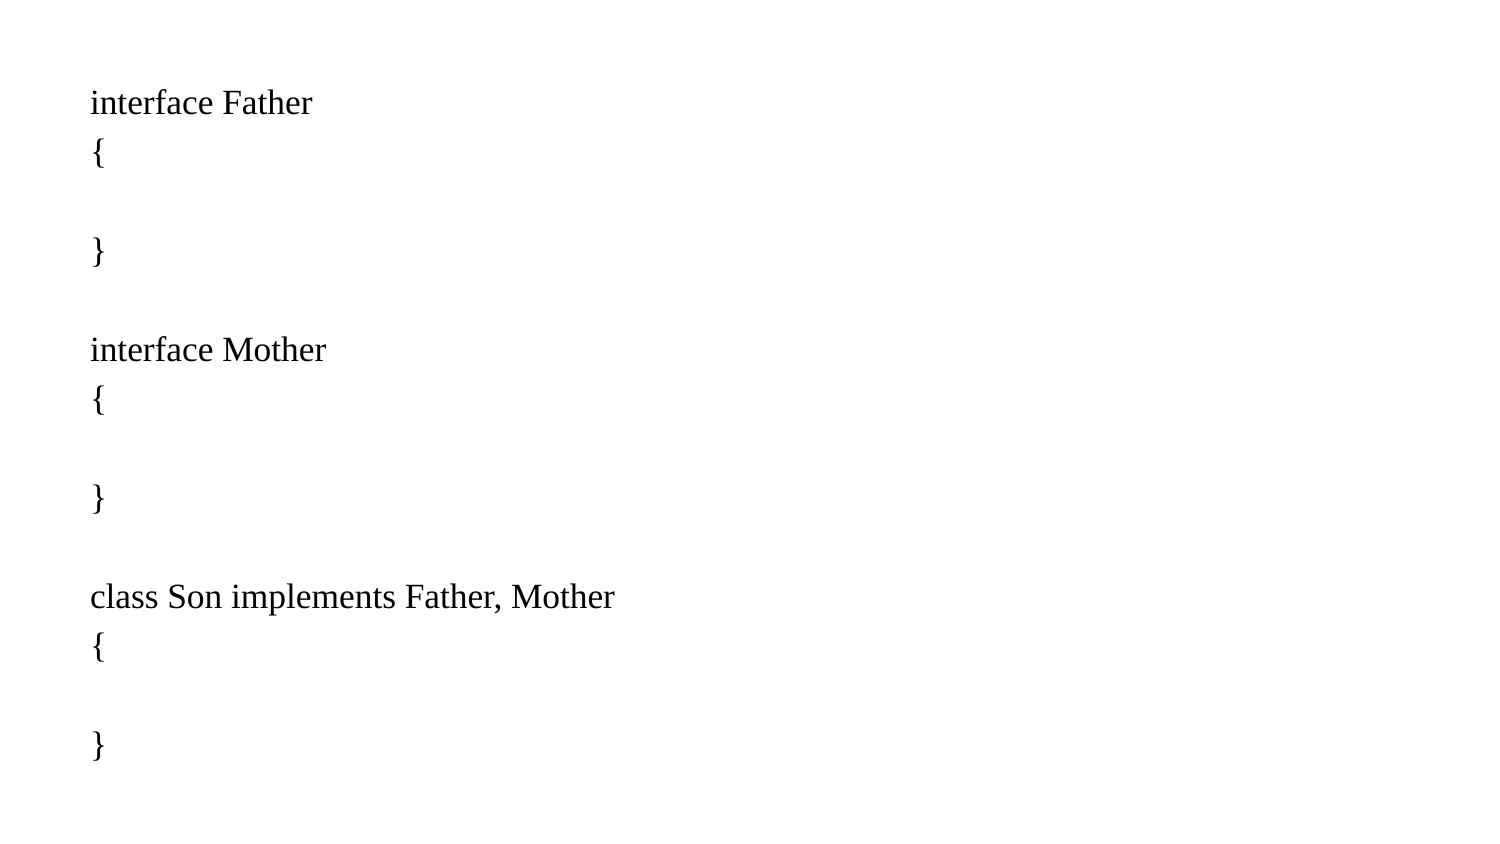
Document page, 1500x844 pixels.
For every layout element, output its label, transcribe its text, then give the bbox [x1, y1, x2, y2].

list interface Father { } interface Mother { } class Son implements Father, Mother { } [75, 71, 1425, 785]
